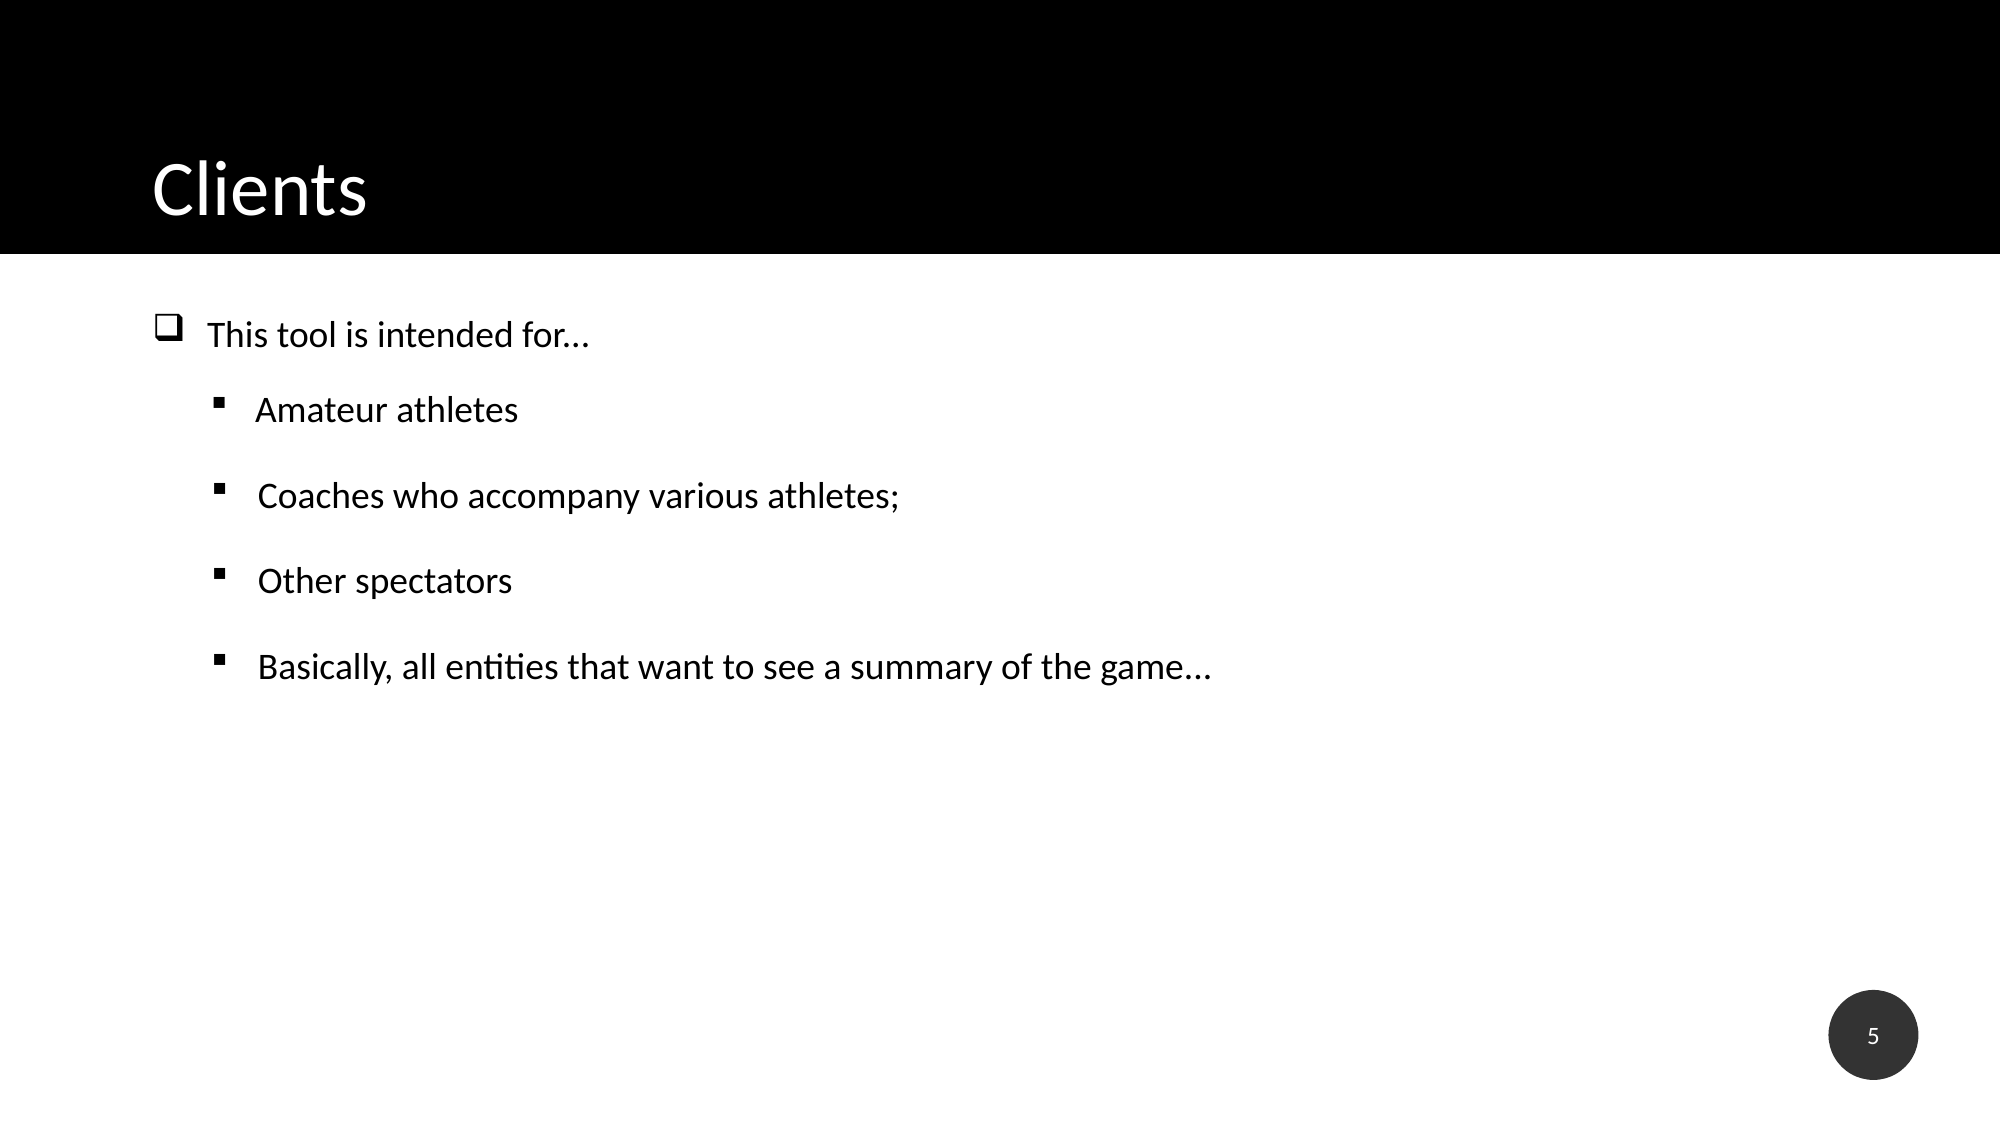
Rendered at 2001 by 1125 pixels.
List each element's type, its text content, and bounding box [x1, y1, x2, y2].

title Clients [137, 61, 1863, 280]
slide_number 5 [1828, 989, 1919, 1080]
text_box [0, 0, 2000, 254]
list This tool is intended for... Amateur athletes Coaches who accompany various athletes; Other spectators Basically, all entities that want to see a summary of the game... [137, 299, 1863, 1014]
